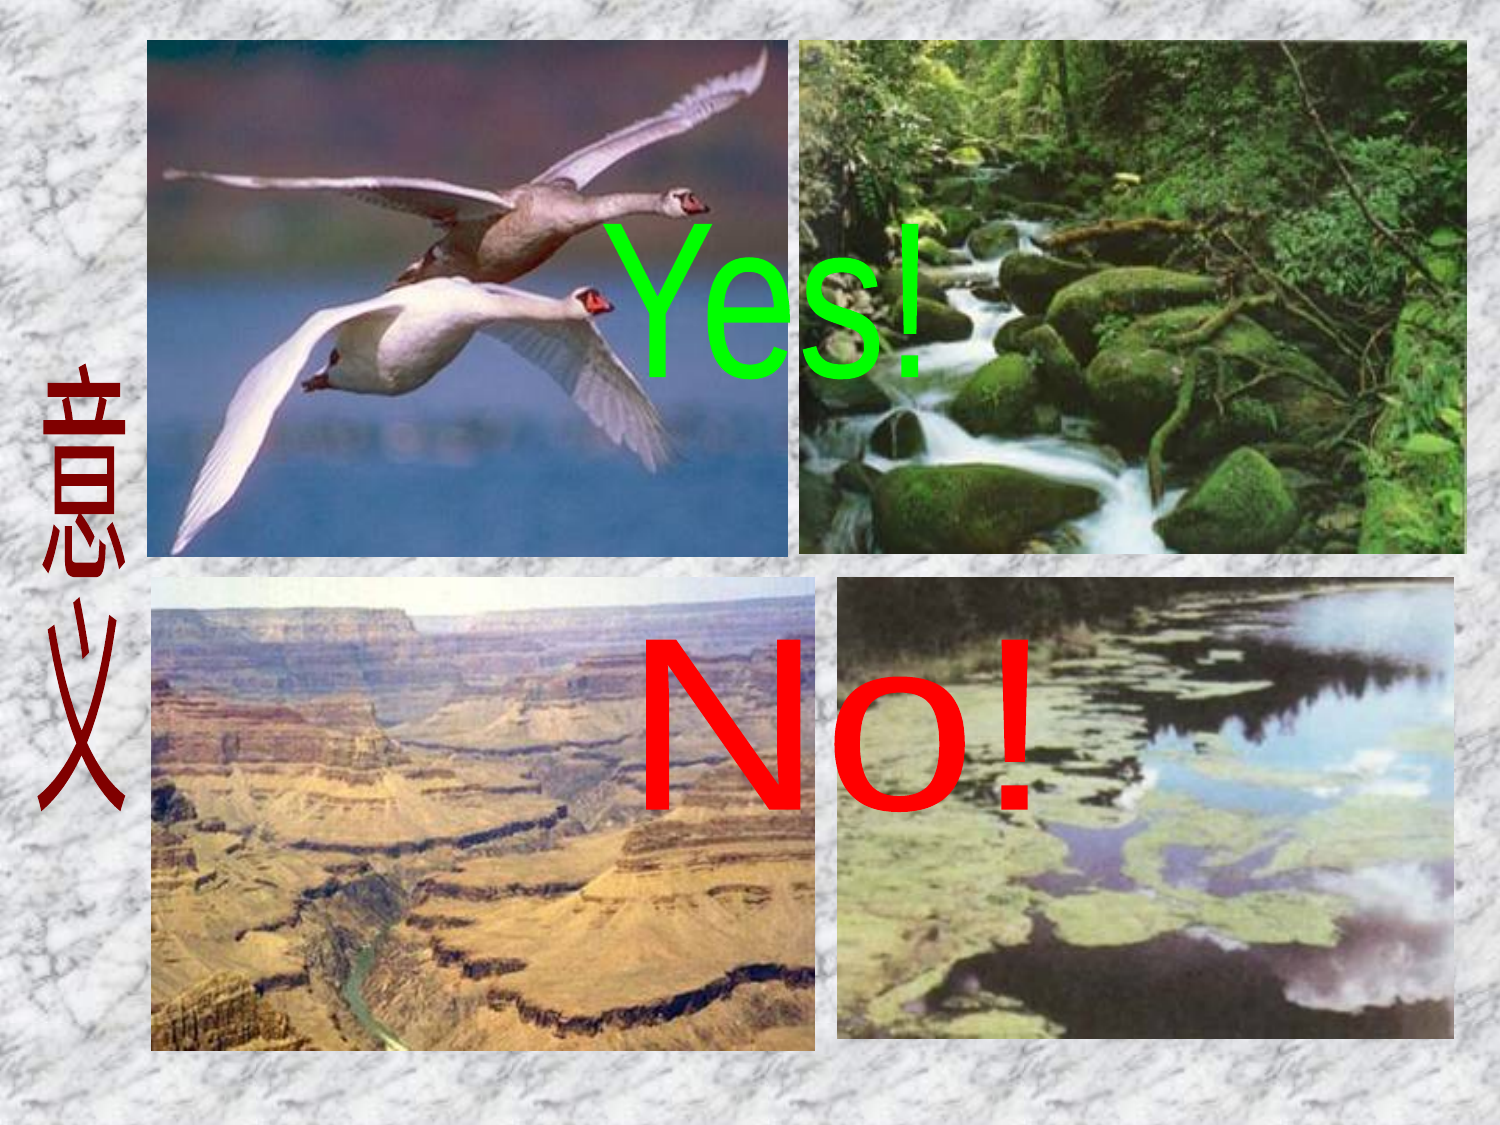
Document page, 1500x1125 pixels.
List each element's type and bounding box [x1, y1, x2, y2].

text_box [151, 576, 1454, 1051]
text_box [147, 40, 1468, 558]
picture [0, 0, 1500, 1125]
